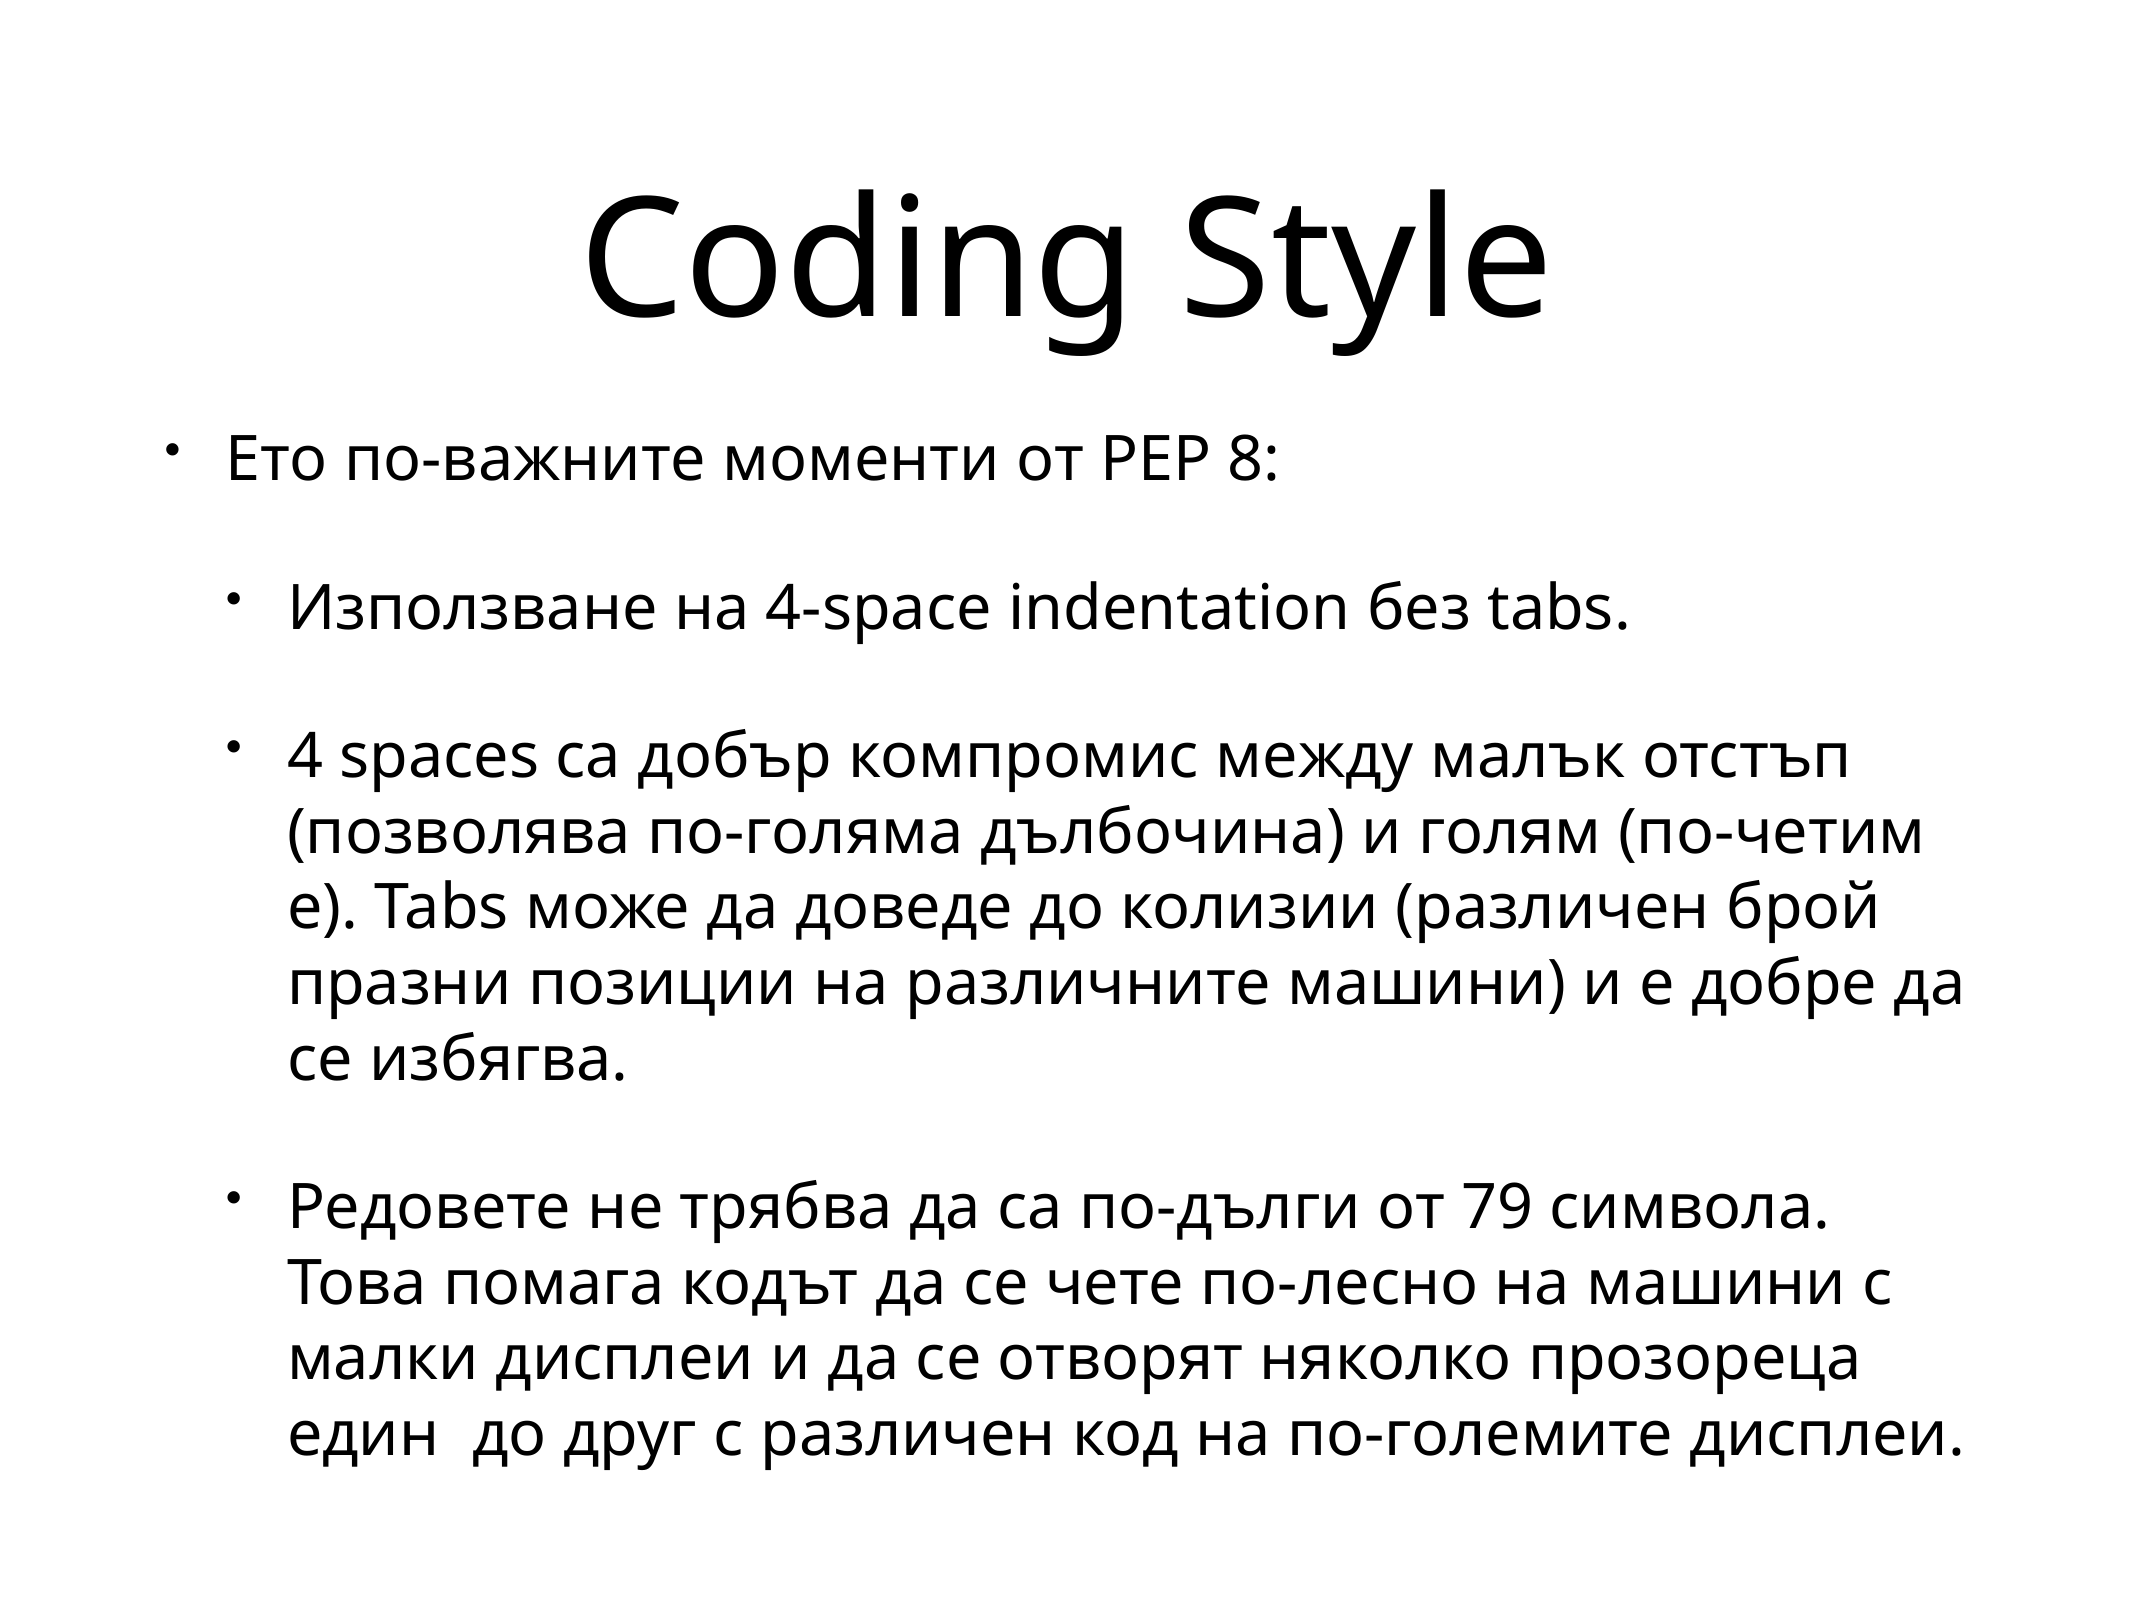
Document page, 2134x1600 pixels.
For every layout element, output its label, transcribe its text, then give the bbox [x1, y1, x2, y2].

title Coding Style [155, 72, 1978, 426]
list Ето по-важните моменти от PEP 8: Използване на 4-space indentation без tabs. 4 spaces са добър компромис между малък отстъп (позволява по-голяма дълбочина) и голям (по-четим е). Tabs може да доведе до колизии (различен брой празни позиции на различните машини) и е добре да се избягва. Редовете не трябва да са по-дълги от 79 символа. Това помага кодът да се чете по-лесно на машини с малки дисплеи и да се отворят няколко прозореца един до друг с различен код на по-големите дисплеи. [155, 426, 1978, 1459]
